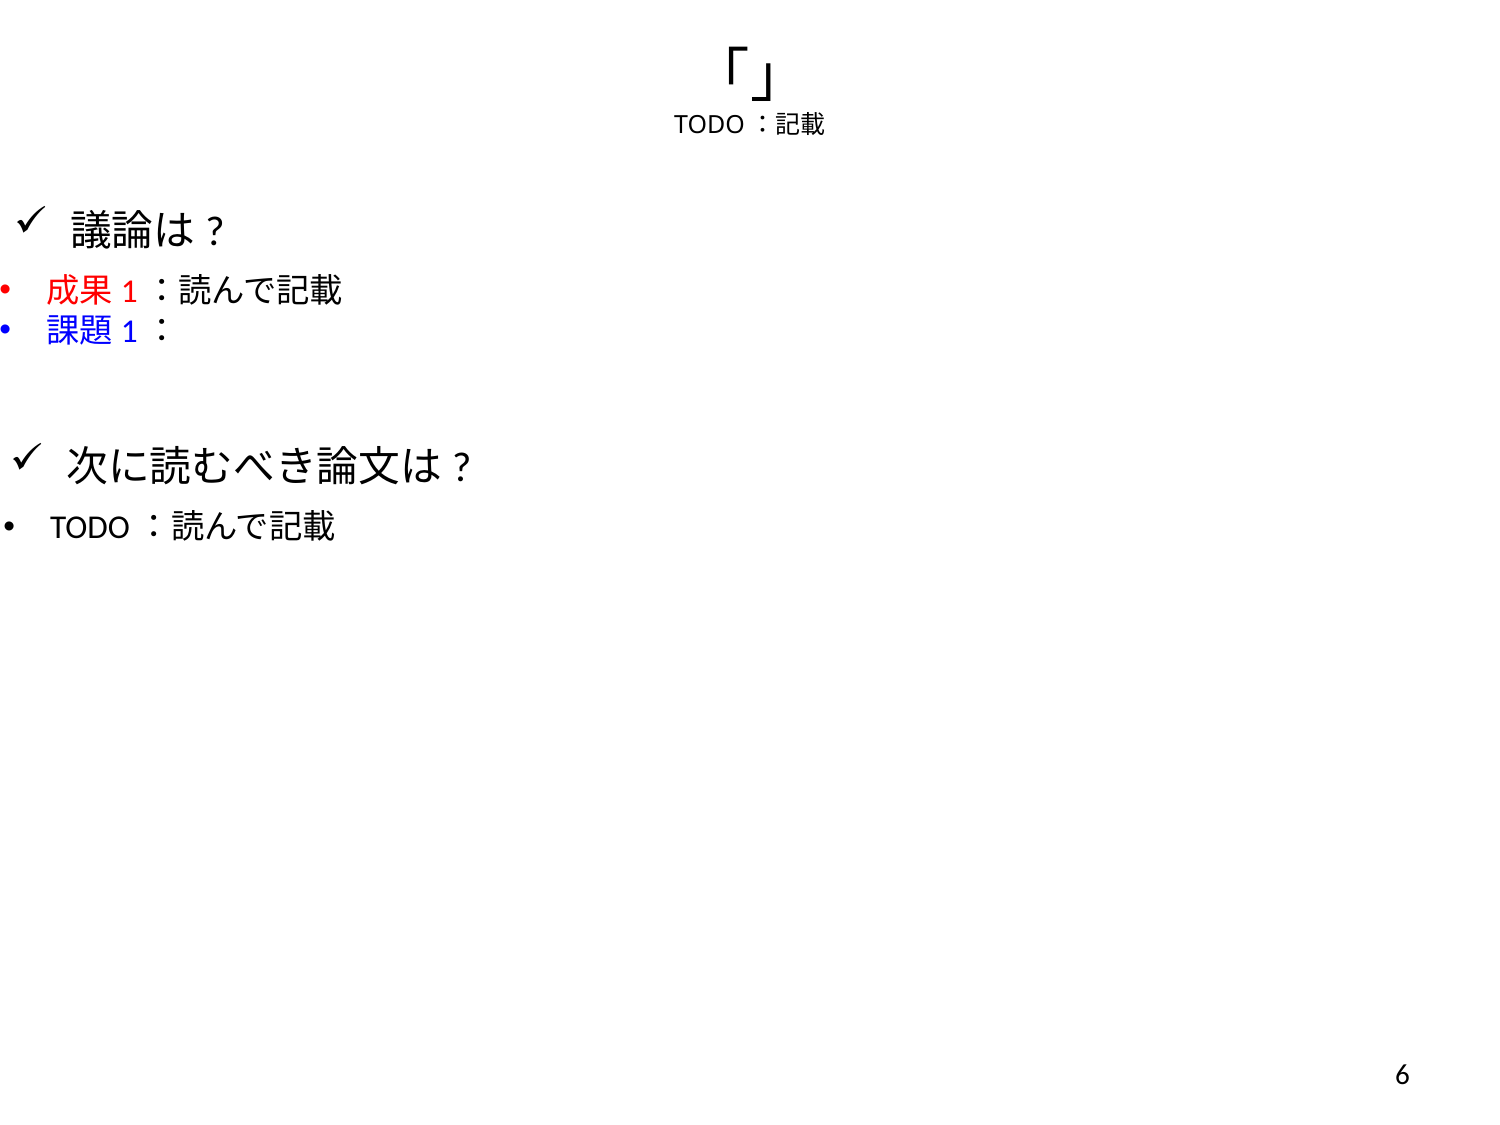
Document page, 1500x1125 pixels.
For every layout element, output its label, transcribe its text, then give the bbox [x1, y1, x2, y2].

text_box 次に読むべき論文は? [0, 432, 487, 498]
text_box 「」 TODO：記載 [41, 30, 1459, 208]
text_box 成果1：読んで記載 課題1： [0, 262, 358, 357]
text_box TODO：読んで記載 [0, 498, 351, 553]
slide_number 6 [1074, 1042, 1425, 1103]
text_box 議論は? [0, 196, 240, 261]
